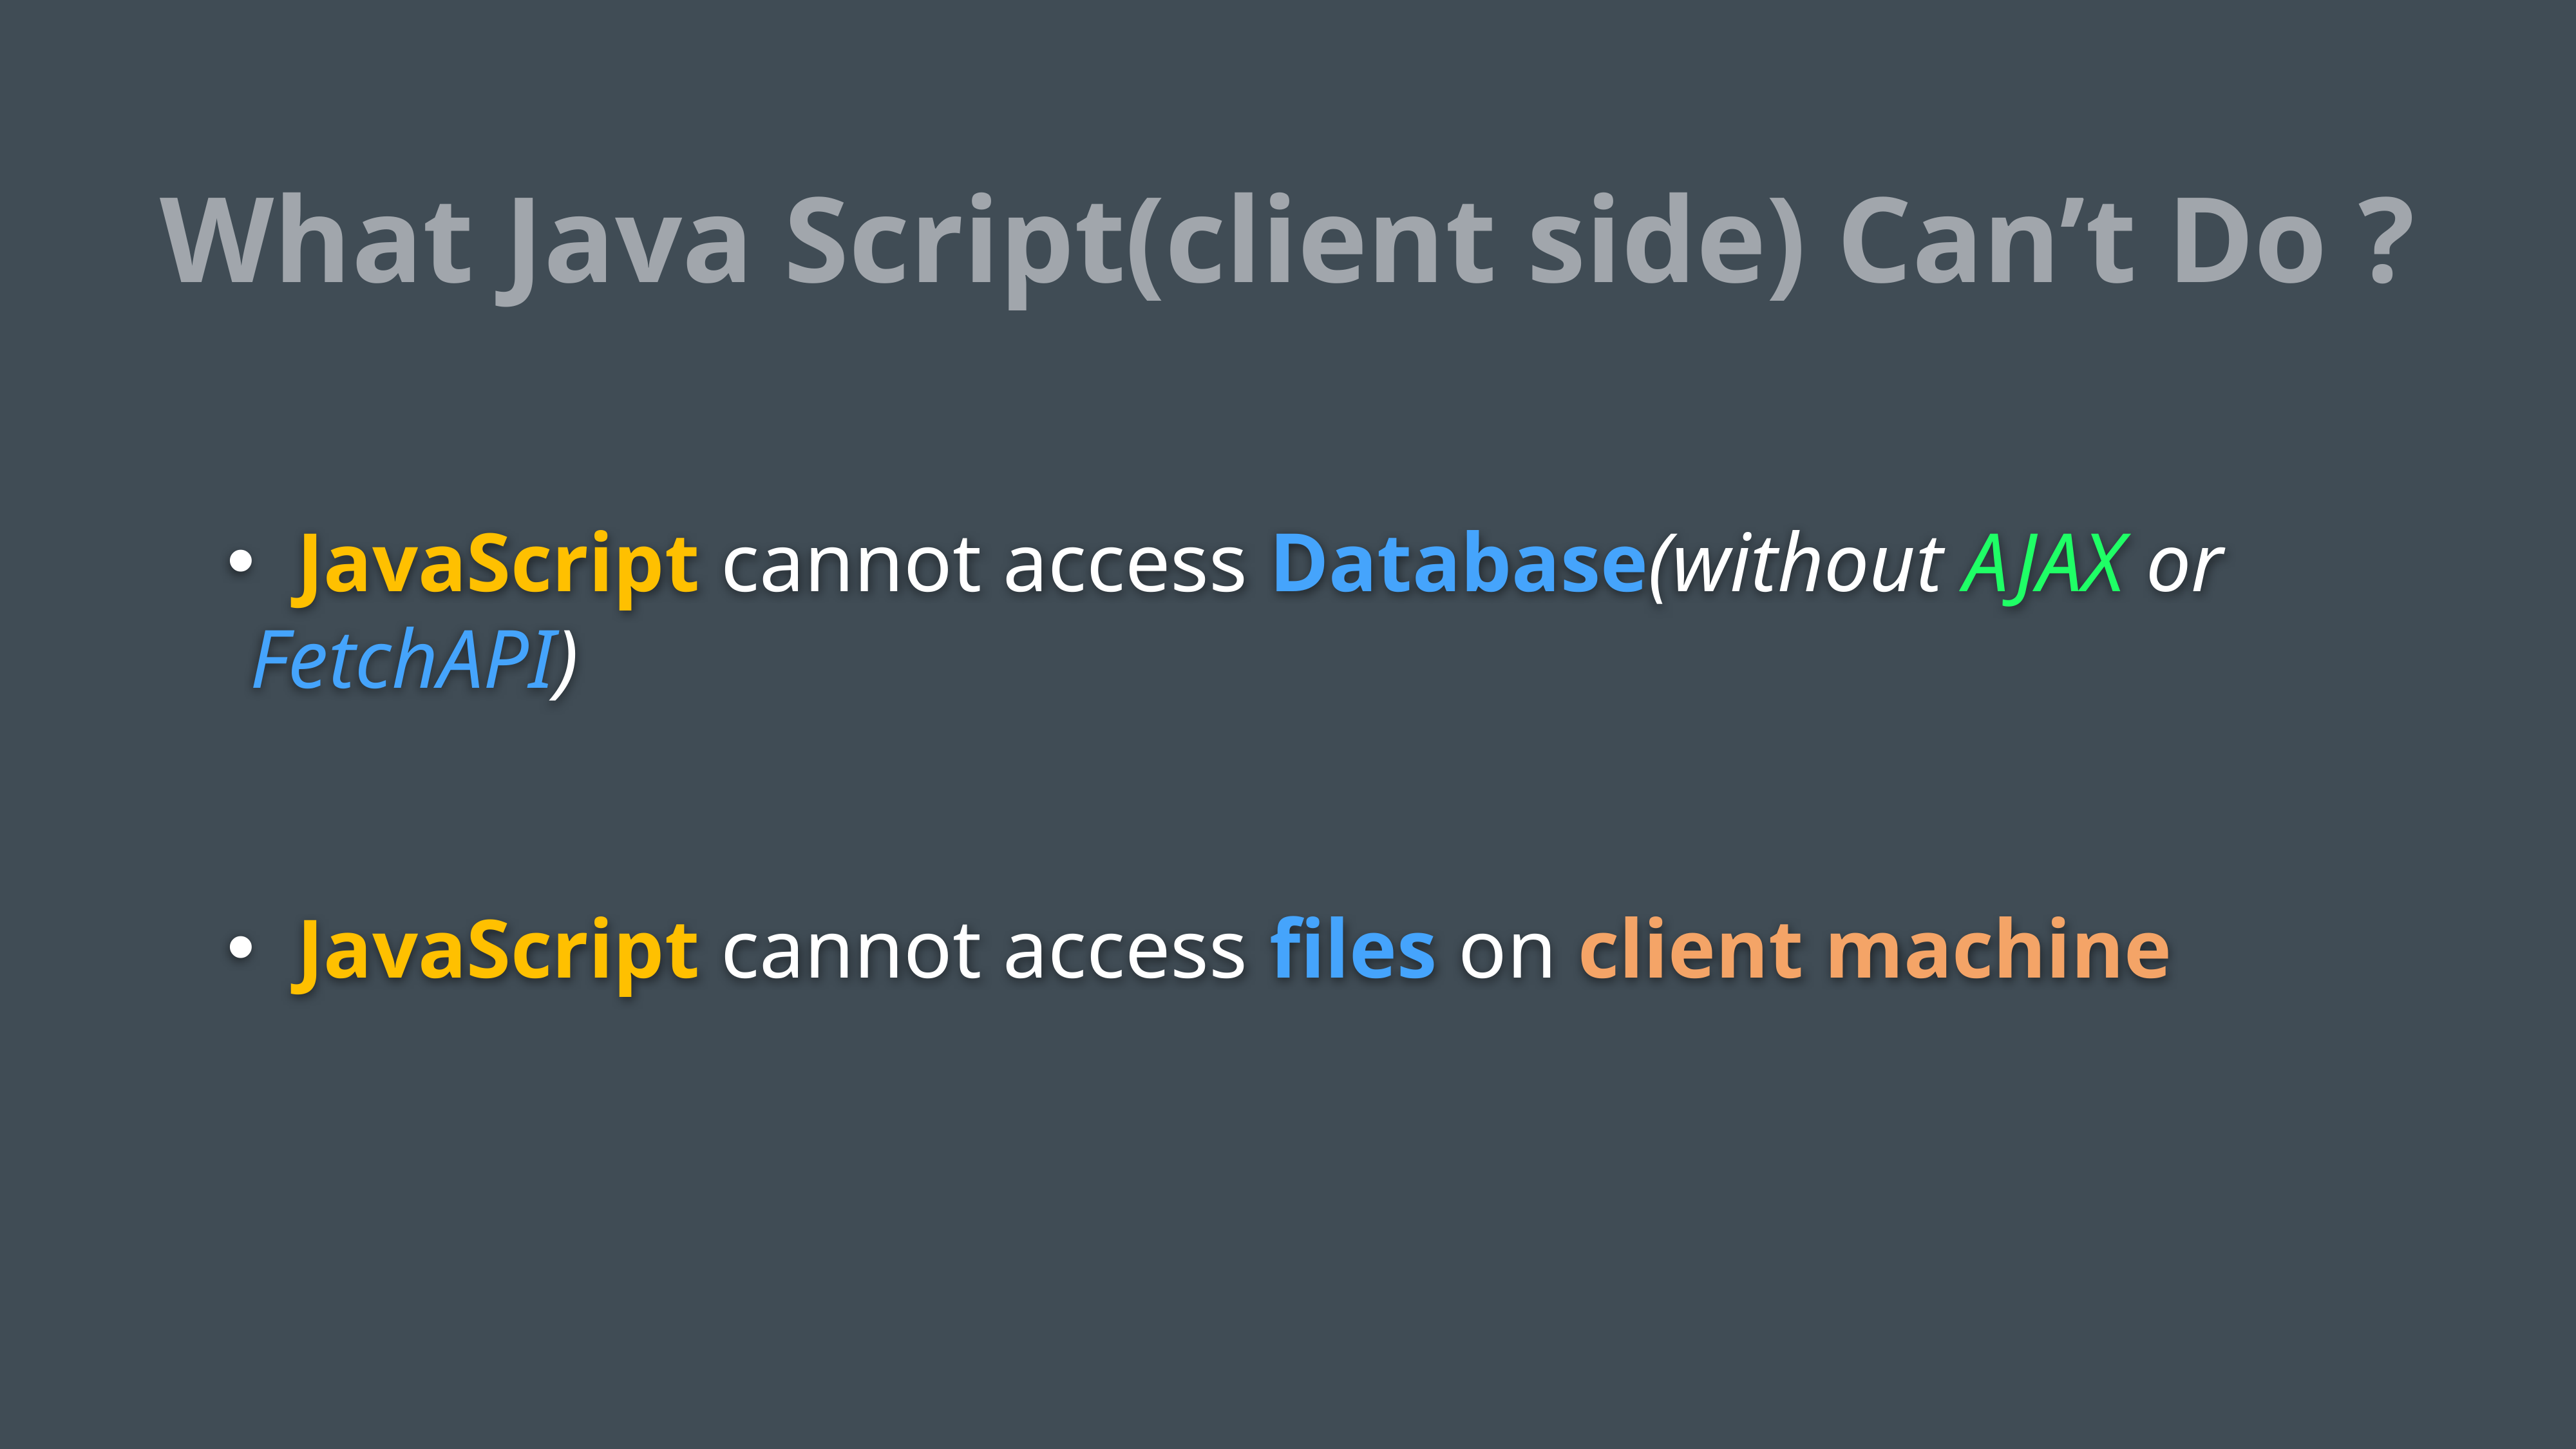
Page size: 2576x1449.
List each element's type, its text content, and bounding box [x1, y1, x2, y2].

text_box JavaScript cannot access Database(without AJAX or FetchAPI) JavaScript cannot access files on client machine [227, 511, 2415, 1349]
text_box What Java Script(client side) Can’t Do ? [124, 191, 2452, 305]
